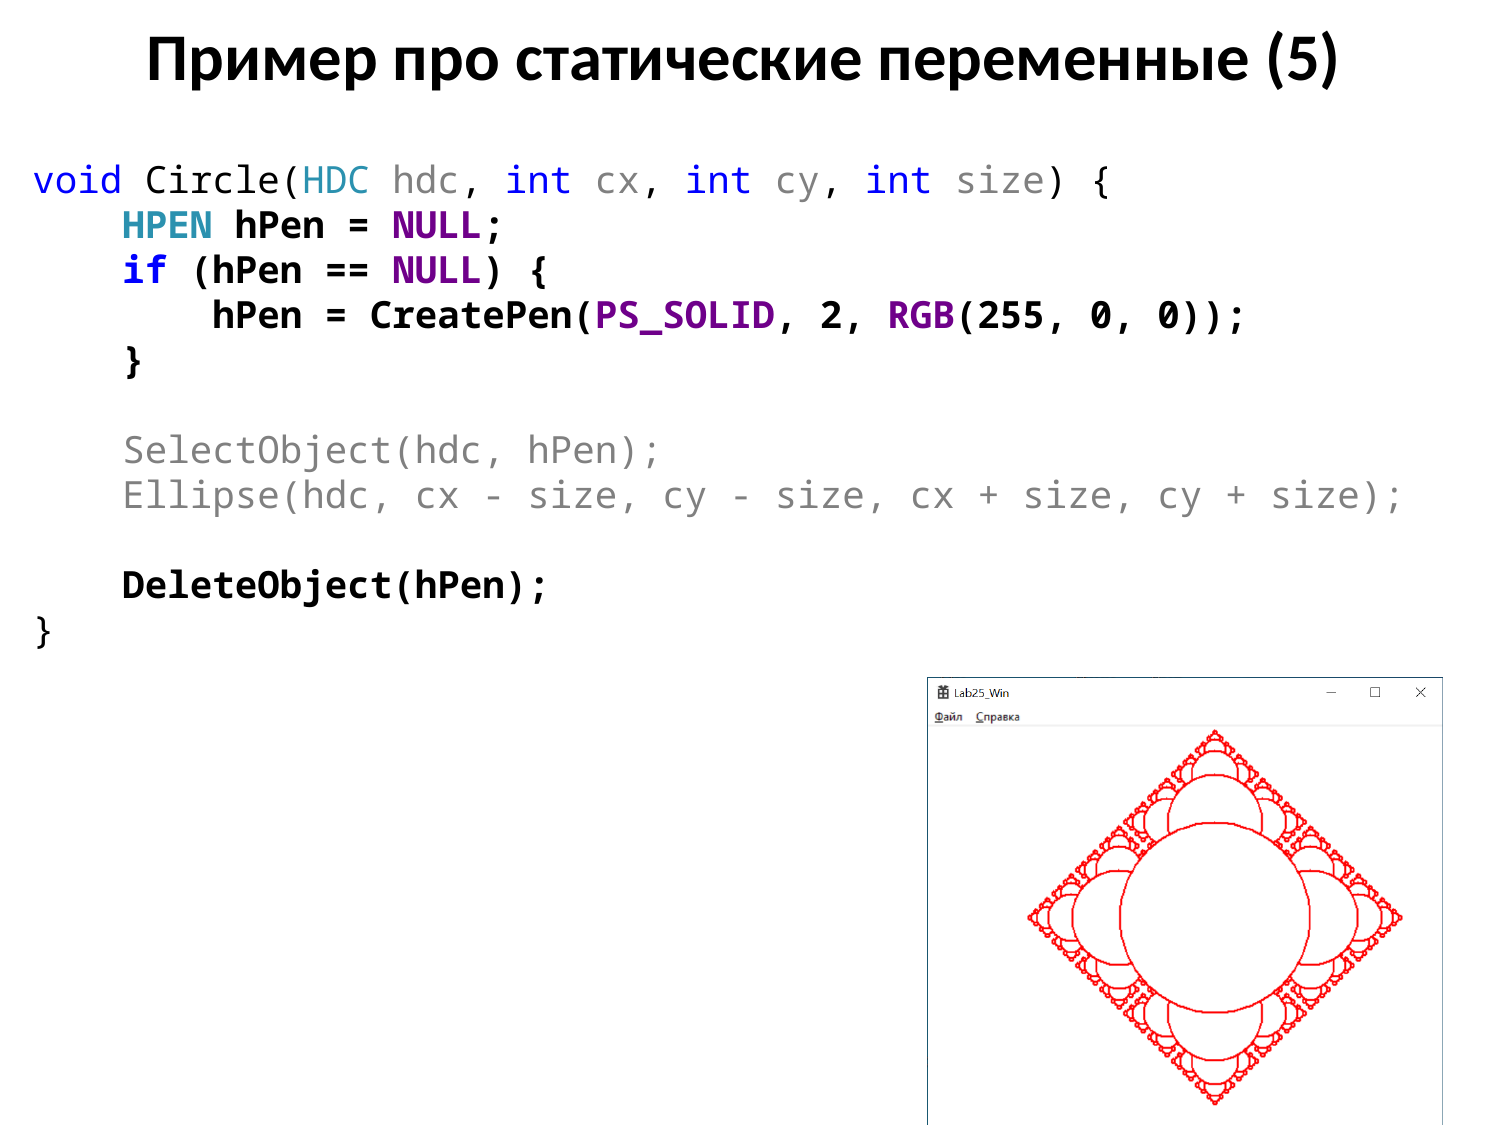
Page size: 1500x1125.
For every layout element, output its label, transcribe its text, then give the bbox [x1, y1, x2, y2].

picture [926, 677, 1443, 1125]
text_box void Circle(HDC hdc, int cx, int cy, int size) { HPEN hPen = NULL; if (hPen == NULL) { hPen = CreatePen(PS_SOLID, 2, RGB(255, 0, 0)); } SelectObject(hdc, hPen); Ellipse(hdc, cx - size, cy - size, cx + size, cy + size); DeleteObject(hPen); } [17, 148, 1483, 659]
title Пример про статические переменные (5) [29, 19, 1459, 88]
